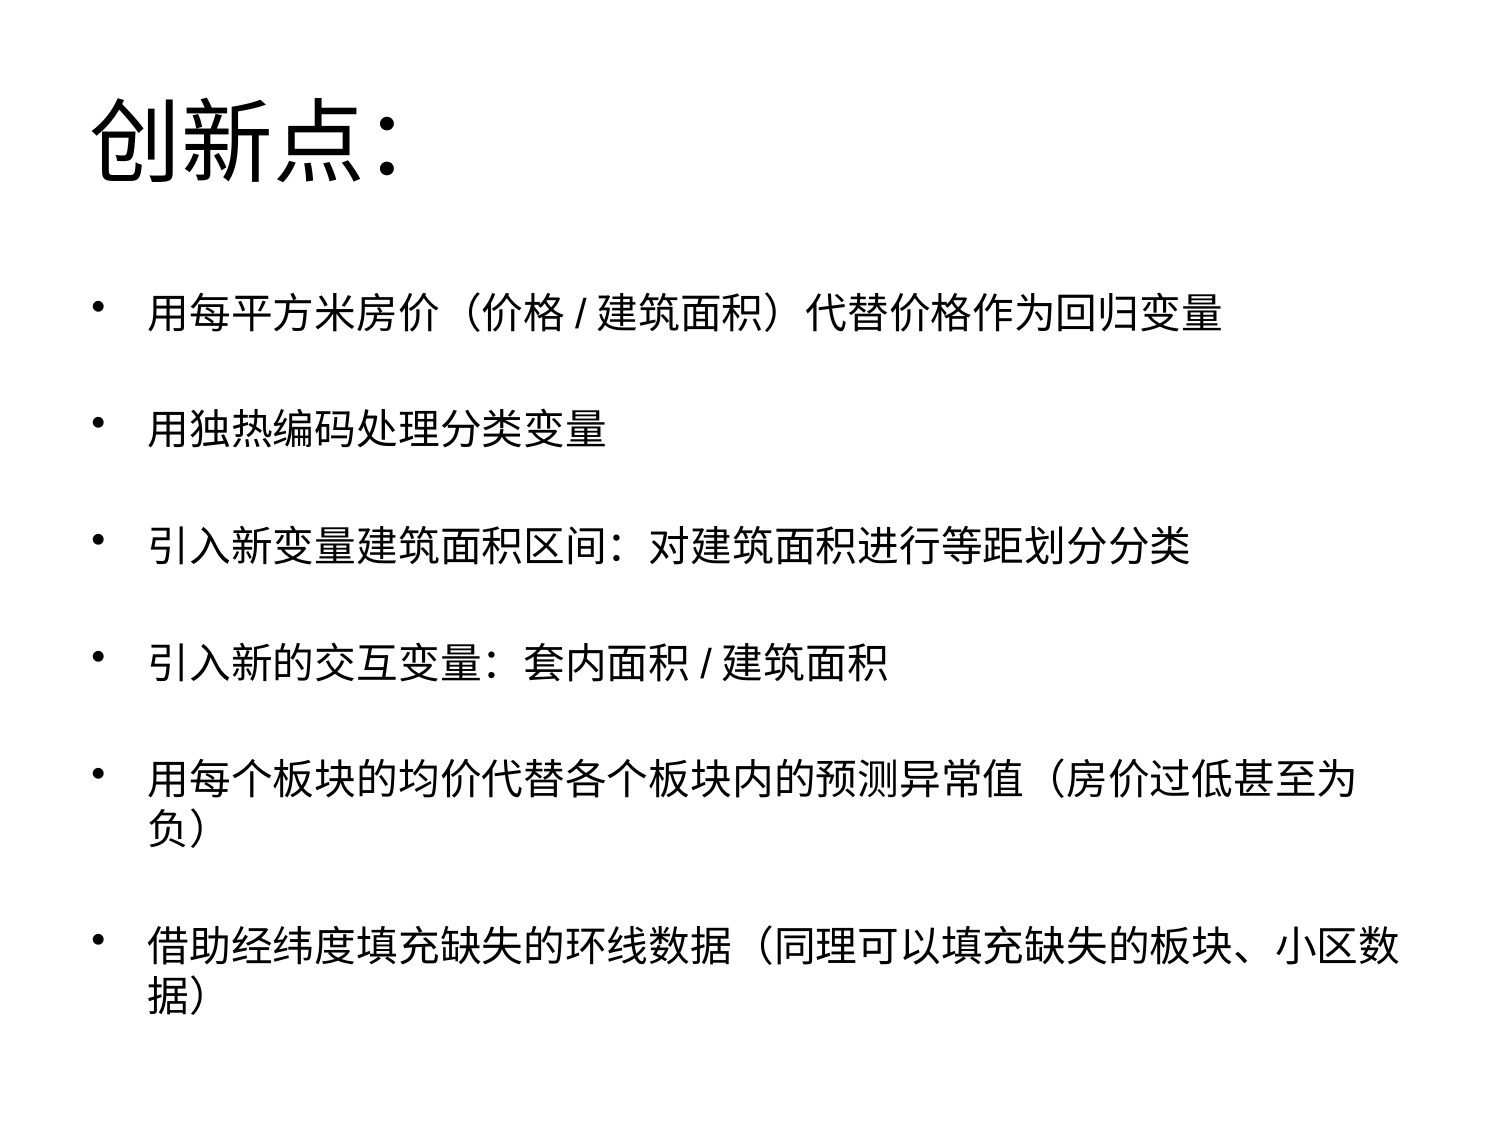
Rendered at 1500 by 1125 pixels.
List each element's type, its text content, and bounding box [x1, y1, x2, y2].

list 用每平方米房价（价格/建筑面积）代替价格作为回归变量 用独热编码处理分类变量 引入新变量建筑面积区间：对建筑面积进行等距划分分类 引入新的交互变量：套内面积/建筑面积 用每个板块的均价代替各个板块内的预测异常值（房价过低甚至为负） 借助经纬度填充缺失的环线数据（同理可以填充缺失的板块、小区数据） [76, 278, 1427, 1019]
title 创新点： [74, 44, 470, 233]
